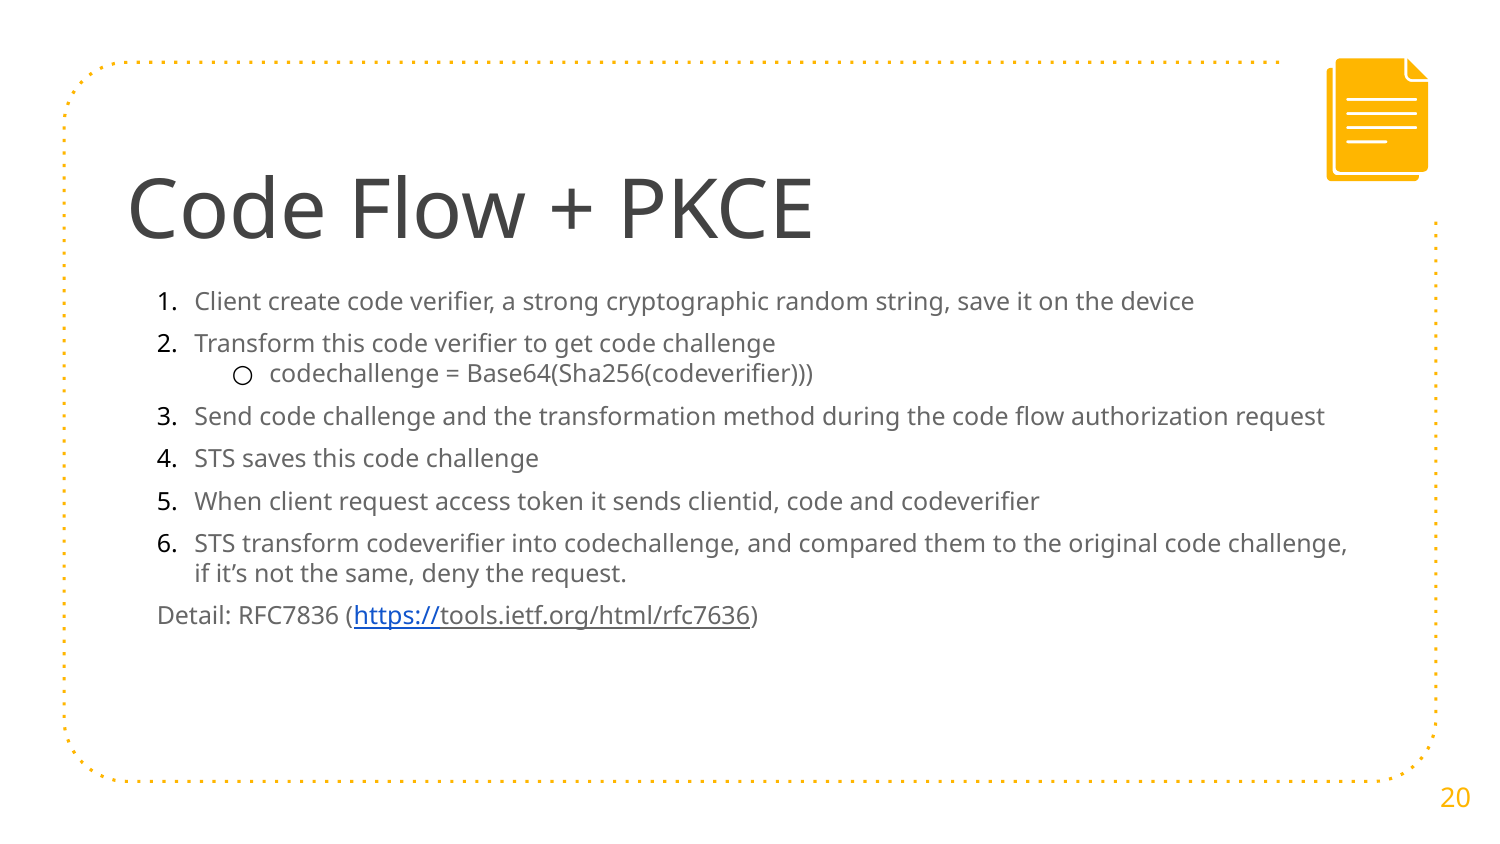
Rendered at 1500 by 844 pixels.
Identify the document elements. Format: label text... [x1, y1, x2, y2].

list Client create code verifier, a strong cryptographic random string, save it on the device Transform this code verifier to get code challenge codechallenge = Base64(Sha256(codeverifier))) Send code challenge and the transformation method during the code flow authorization request STS saves this code challenge When client request access token it sends clientid, code and codeverifier STS transform codeverifier into codechallenge, and compared them to the original code challenge, if it’s not the same, deny the request. Detail: RFC7836 (https://tools.ietf.org/html/rfc7636) [141, 270, 1382, 753]
title Code Flow + PKCE [111, 140, 1219, 271]
slide_number 20 [1411, 753, 1500, 844]
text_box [1326, 58, 1429, 182]
